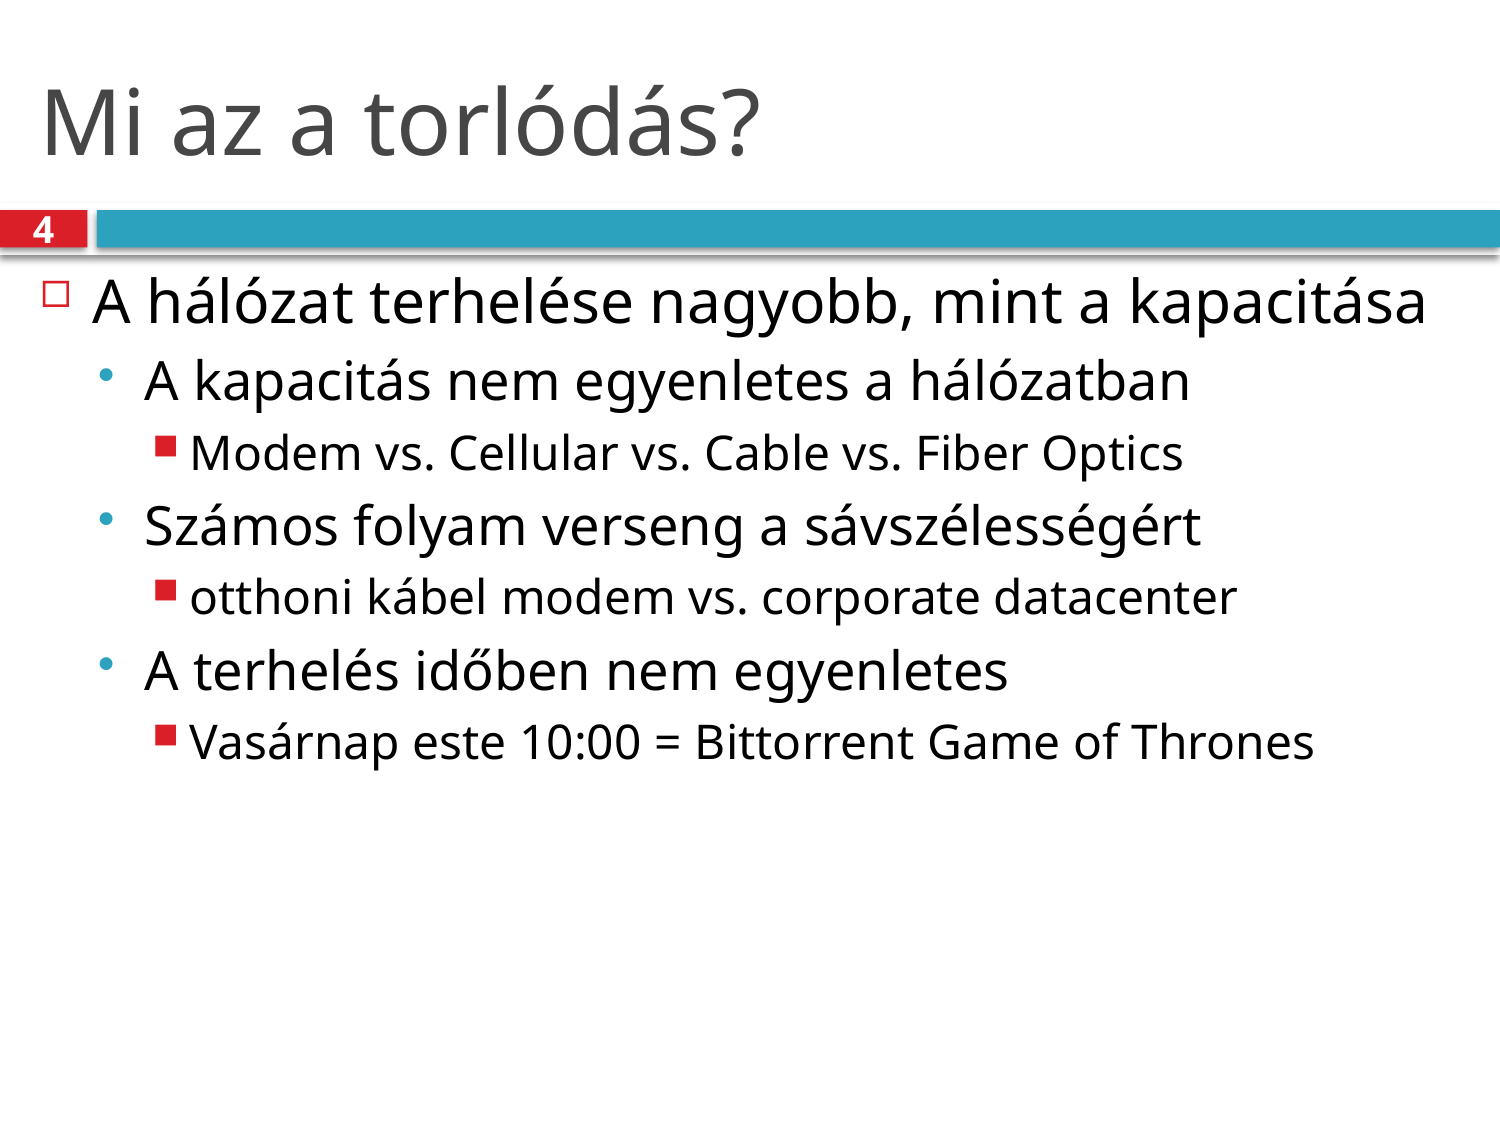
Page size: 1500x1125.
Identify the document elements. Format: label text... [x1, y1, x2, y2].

list A hálózat terhelése nagyobb, mint a kapacitása A kapacitás nem egyenletes a hálózatban Modem vs. Cellular vs. Cable vs. Fiber Optics Számos folyam verseng a sávszélességért otthoni kábel modem vs. corporate datacenter A terhelés időben nem egyenletes Vasárnap este 10:00 = Bittorrent Game of Thrones [24, 255, 1475, 1118]
title Mi az a torlódás? [24, 37, 1475, 200]
slide_number 4 [0, 206, 88, 257]
